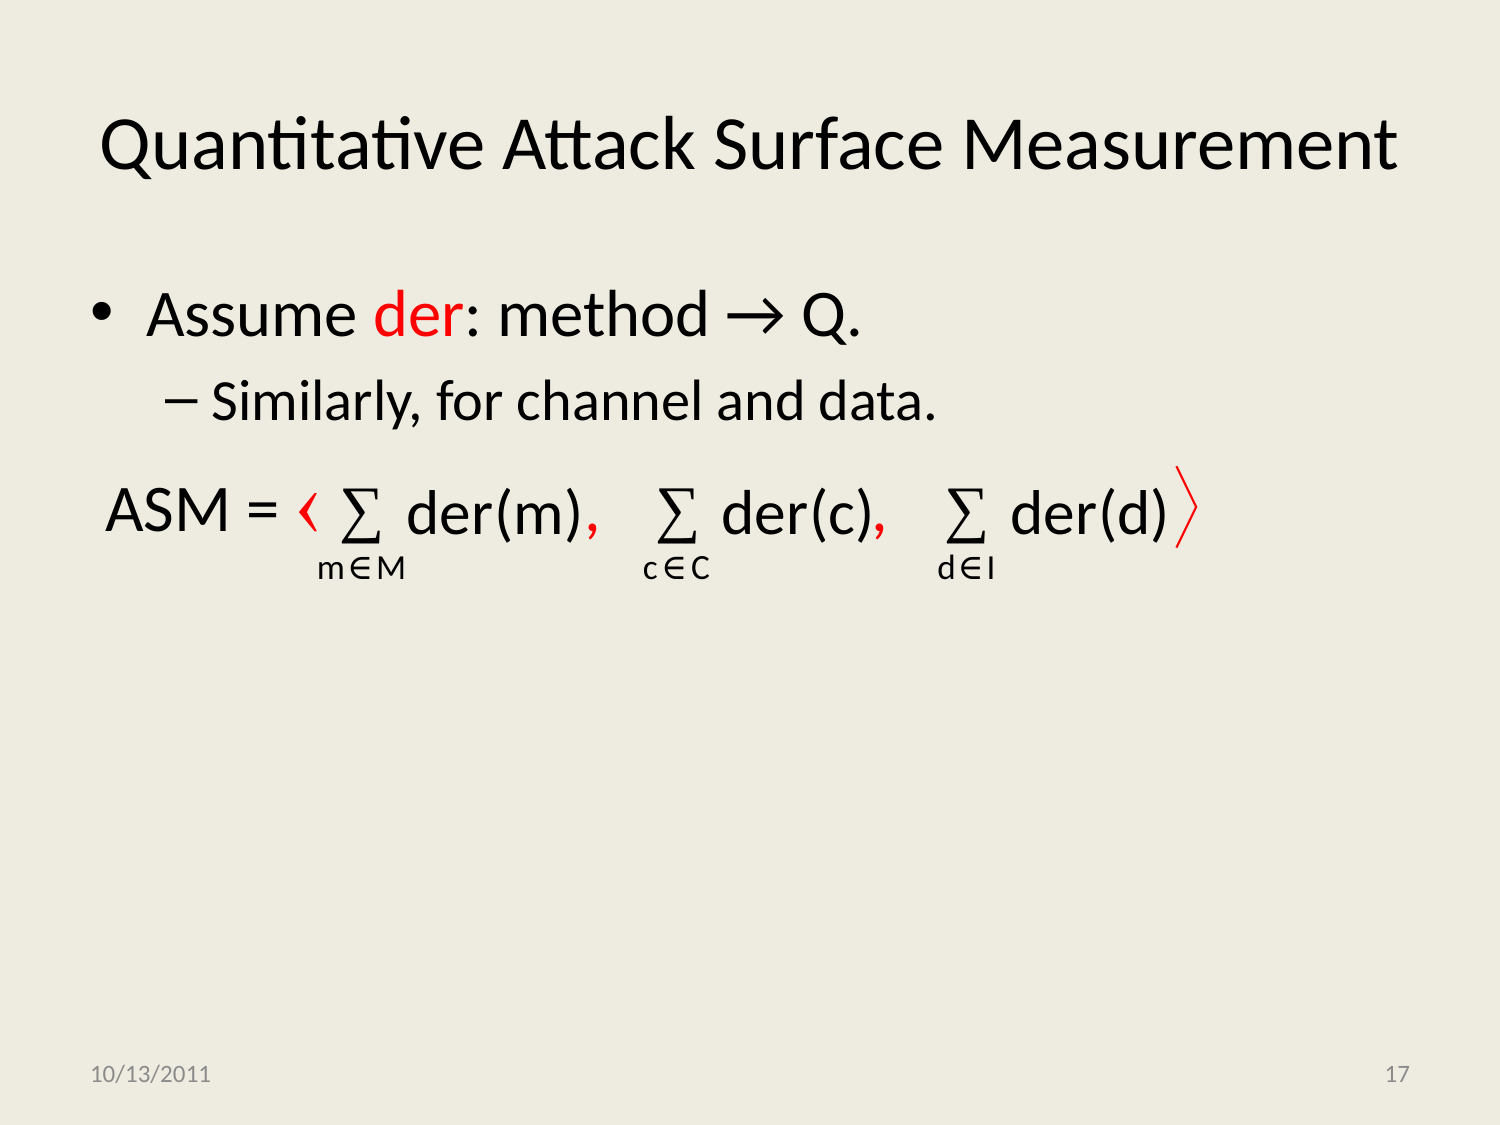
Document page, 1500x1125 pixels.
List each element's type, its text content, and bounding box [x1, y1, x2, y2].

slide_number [75, 1042, 425, 1103]
list Assume der: method → Q. Similarly, for channel and data. ASM =  , ,  [75, 262, 1413, 663]
title Quantitative Attack Surface Measurement [75, 45, 1425, 233]
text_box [312, 474, 1176, 599]
slide_number 17 [1074, 1042, 1425, 1103]
